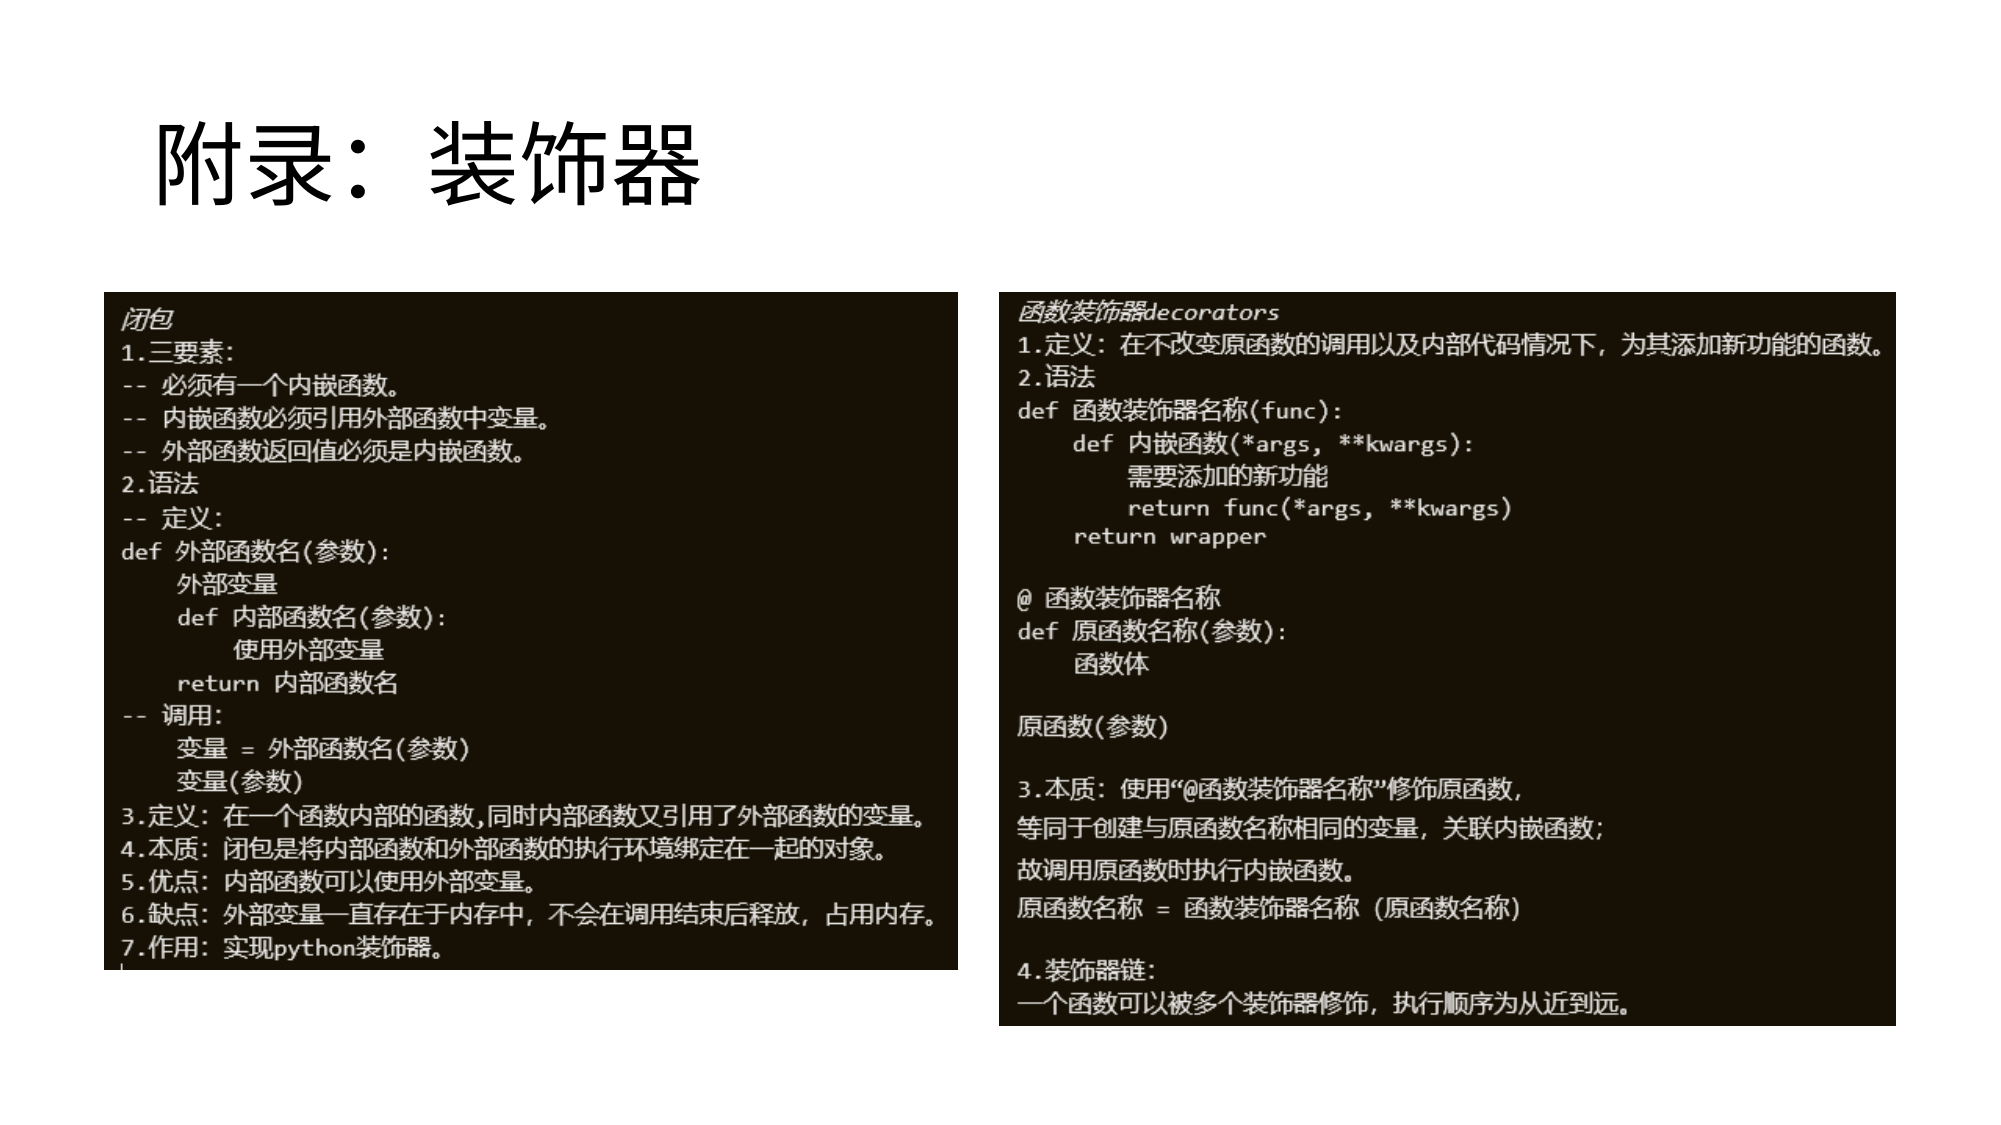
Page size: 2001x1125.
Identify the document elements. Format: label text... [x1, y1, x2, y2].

title 附录：装饰器 [137, 59, 1863, 278]
picture [104, 292, 958, 970]
picture [999, 292, 1896, 1026]
